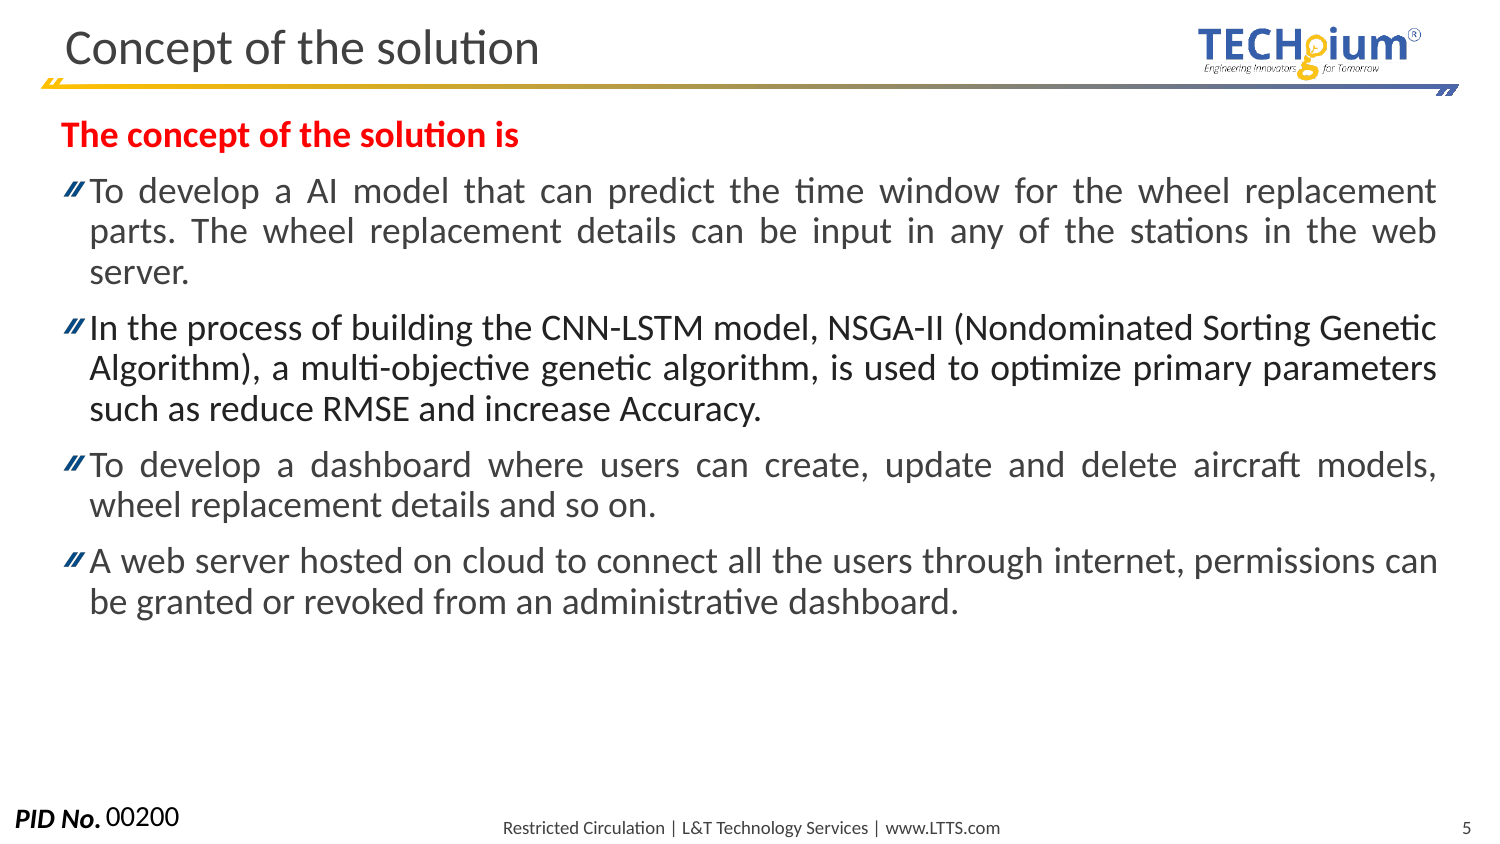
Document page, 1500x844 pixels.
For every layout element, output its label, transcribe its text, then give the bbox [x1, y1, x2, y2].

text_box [740, 404, 760, 440]
title Concept of the solution [50, 0, 1450, 83]
text_box 00200 [91, 790, 222, 841]
picture [61, 312, 88, 340]
list The concept of the solution is To develop a AI model that can predict the time window for the wheel replacement parts. The wheel replacement details can be input in any of the stations in the web server. In the process of building the CNN-LSTM model, NSGA-II (Nondominated Sorting Genetic Algorithm), a multi-objective genetic algorithm, is used to optimize primary parameters such as reduce RMSE and increase Accuracy. To develop a dashboard where users can create, update and delete aircraft models, wheel replacement details and so on. A web server hosted on cloud to connect all the users through internet, permissions can be granted or revoked from an administrative dashboard. [50, 109, 1450, 797]
picture [61, 546, 88, 573]
picture [61, 175, 88, 203]
picture [61, 449, 88, 477]
